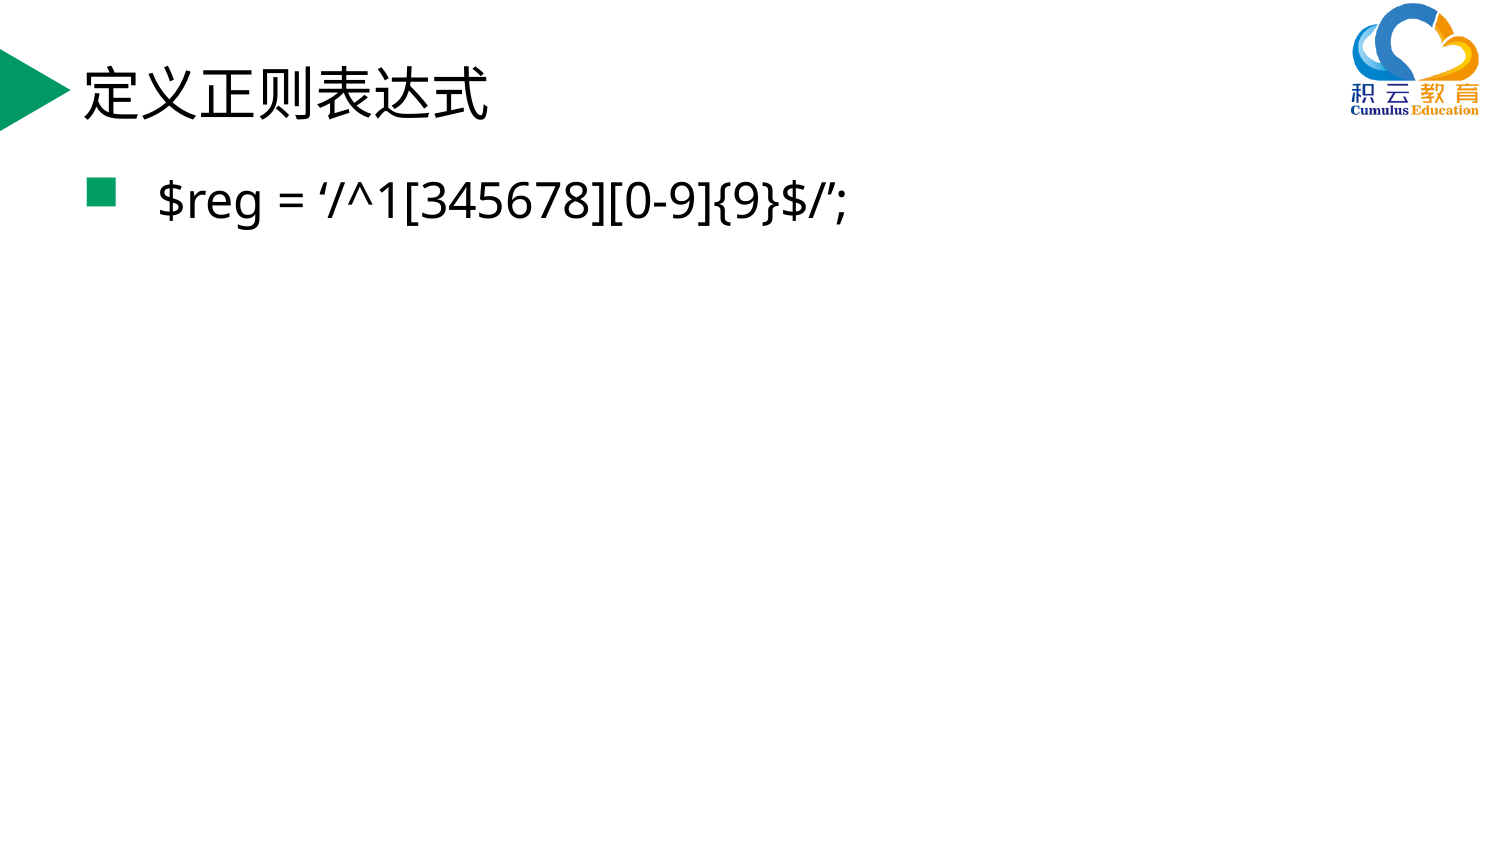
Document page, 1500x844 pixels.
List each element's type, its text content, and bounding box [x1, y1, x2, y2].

title 定义正则表达式 [74, 33, 1426, 151]
list $reg = ‘/^1[345678][0-9]{9}$/’; [74, 160, 1426, 755]
picture [1317, 0, 1500, 131]
